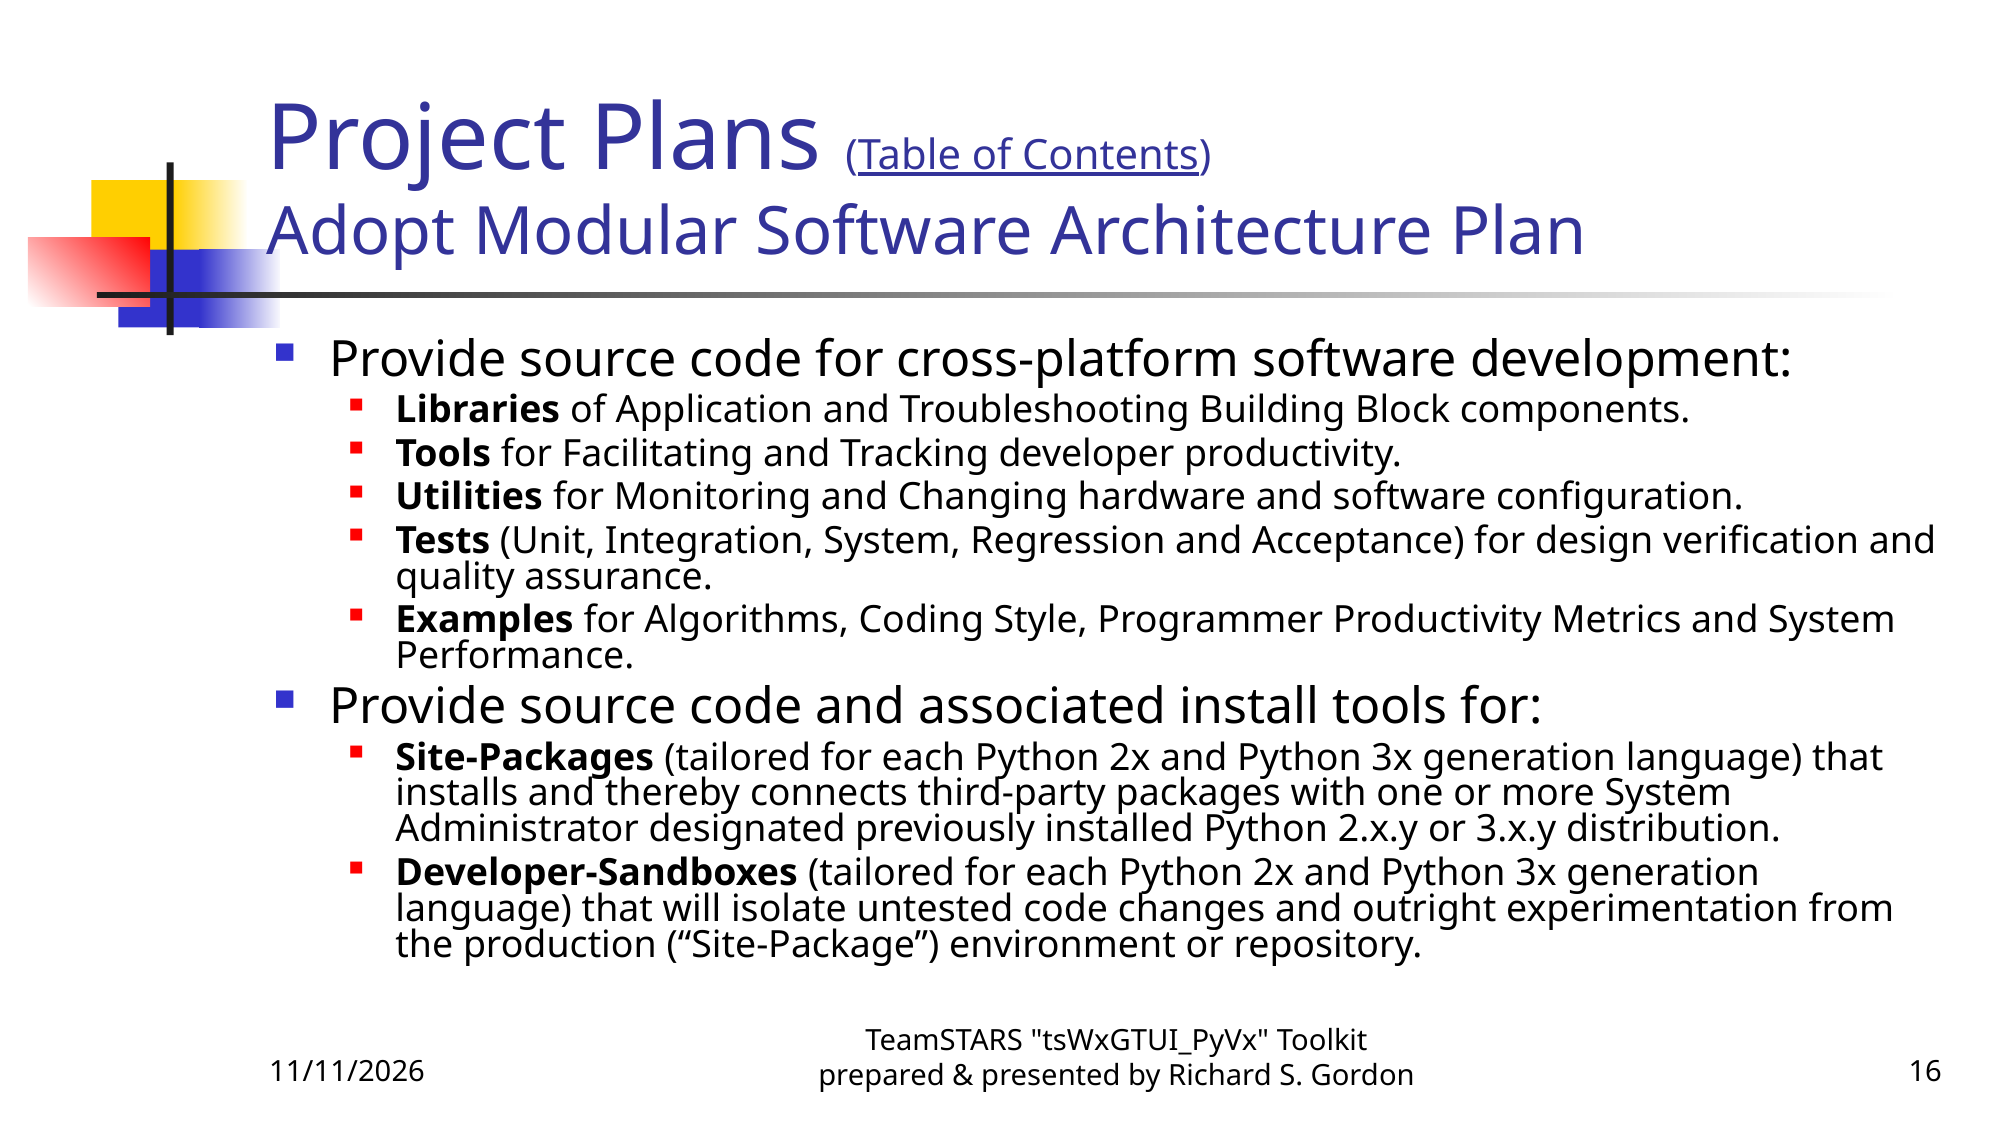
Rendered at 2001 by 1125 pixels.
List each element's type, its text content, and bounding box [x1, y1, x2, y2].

list Provide source code for cross-platform software development: Libraries of Application and Troubleshooting Building Block components. Tools for Facilitating and Tracking developer productivity. Utilities for Monitoring and Changing hardware and software configuration. Tests (Unit, Integration, System, Regression and Acceptance) for design verification and quality assurance. Examples for Algorithms, Coding Style, Programmer Productivity Metrics and System Performance. Provide source code and associated install tools for: Site-Packages (tailored for each Python 2x and Python 3x generation language) that installs and thereby connects third-party packages with one or more System Administrator designated previously installed Python 2.x.y or 3.x.y distribution. Developer-Sandboxes (tailored for each Python 2x and Python 3x generation language) that will isolate untested code changes and outright experimentation from the production (“Site-Package”) environment or repository. [258, 330, 1959, 1007]
footer TeamSTARS "tsWxGTUI_PyVx" Toolkit prepared & presented by Richard S. Gordon [799, 1023, 1434, 1100]
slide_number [253, 1023, 672, 1100]
slide_number 16 [1540, 1023, 1958, 1100]
title Project Plans (Table of Contents) Adopt Modular Software Architecture Plan [251, 34, 1957, 276]
